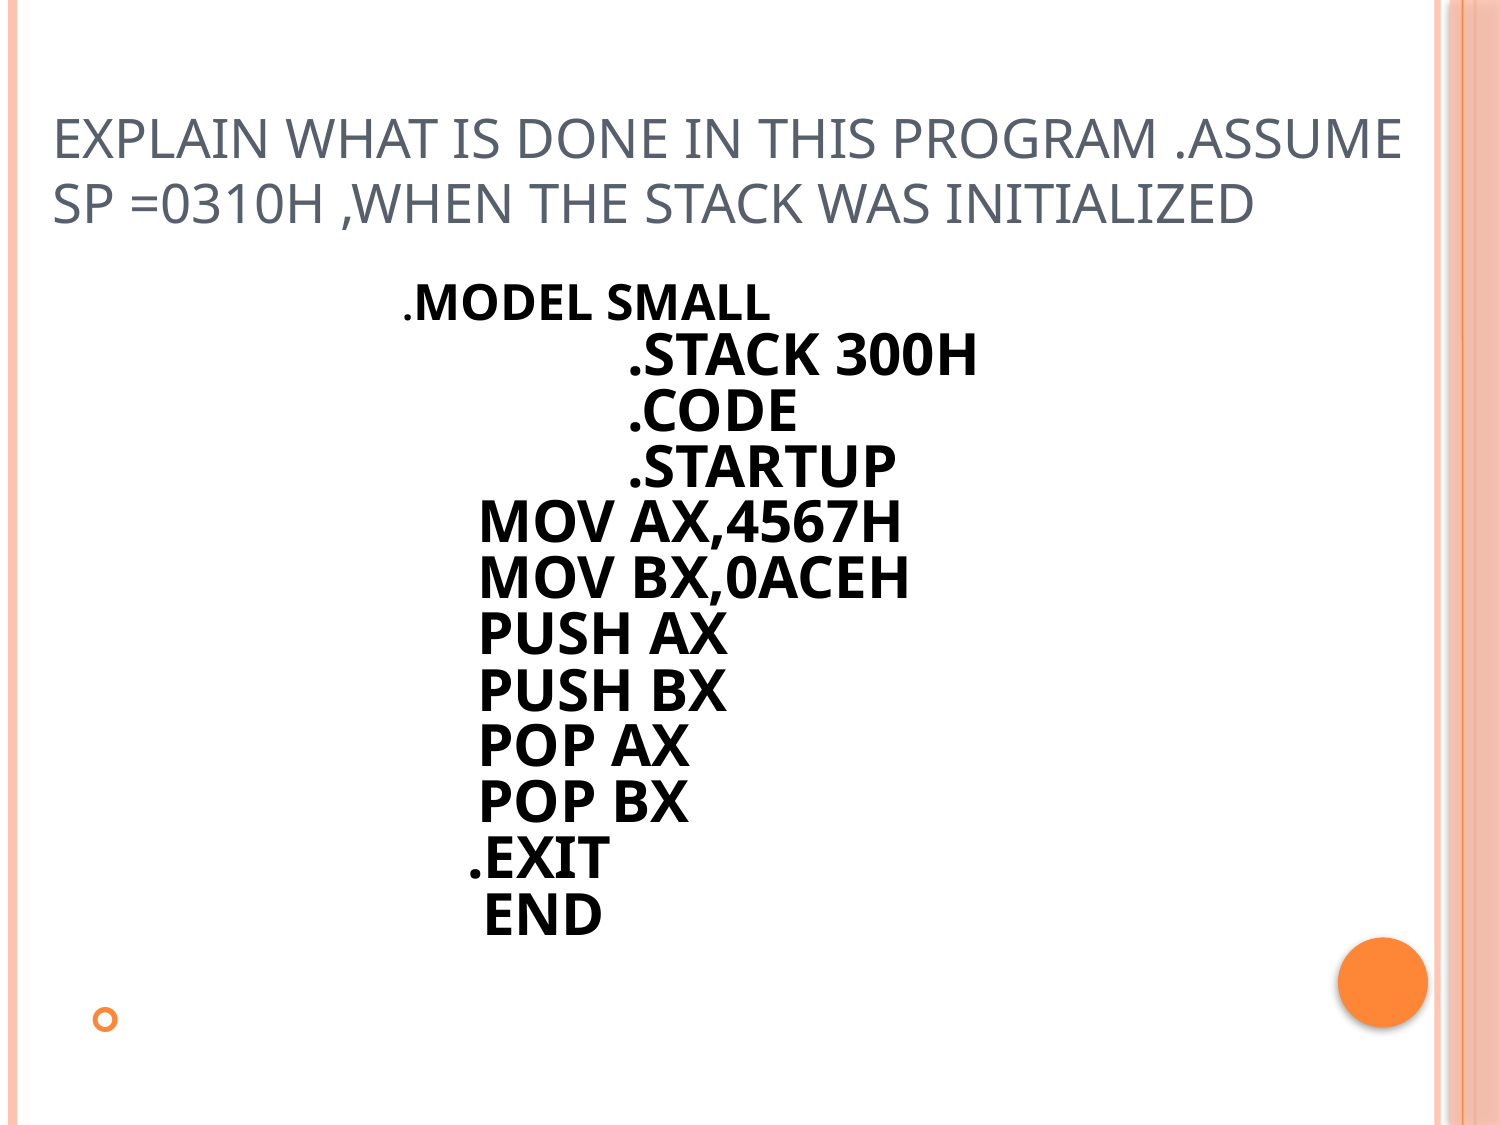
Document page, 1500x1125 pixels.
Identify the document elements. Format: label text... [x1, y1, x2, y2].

text_box .MODEL SMALL .STACK 300H .CODE .STARTUP MOV AX,4567H MOV BX,0ACEH PUSH AX PUSH BX POP AX POP BX .EXIT END [162, 274, 1263, 954]
list [75, 987, 1300, 1062]
title Explain what is done in this program .Assume SP =0310H ,when the stack was initialized [37, 62, 1438, 243]
